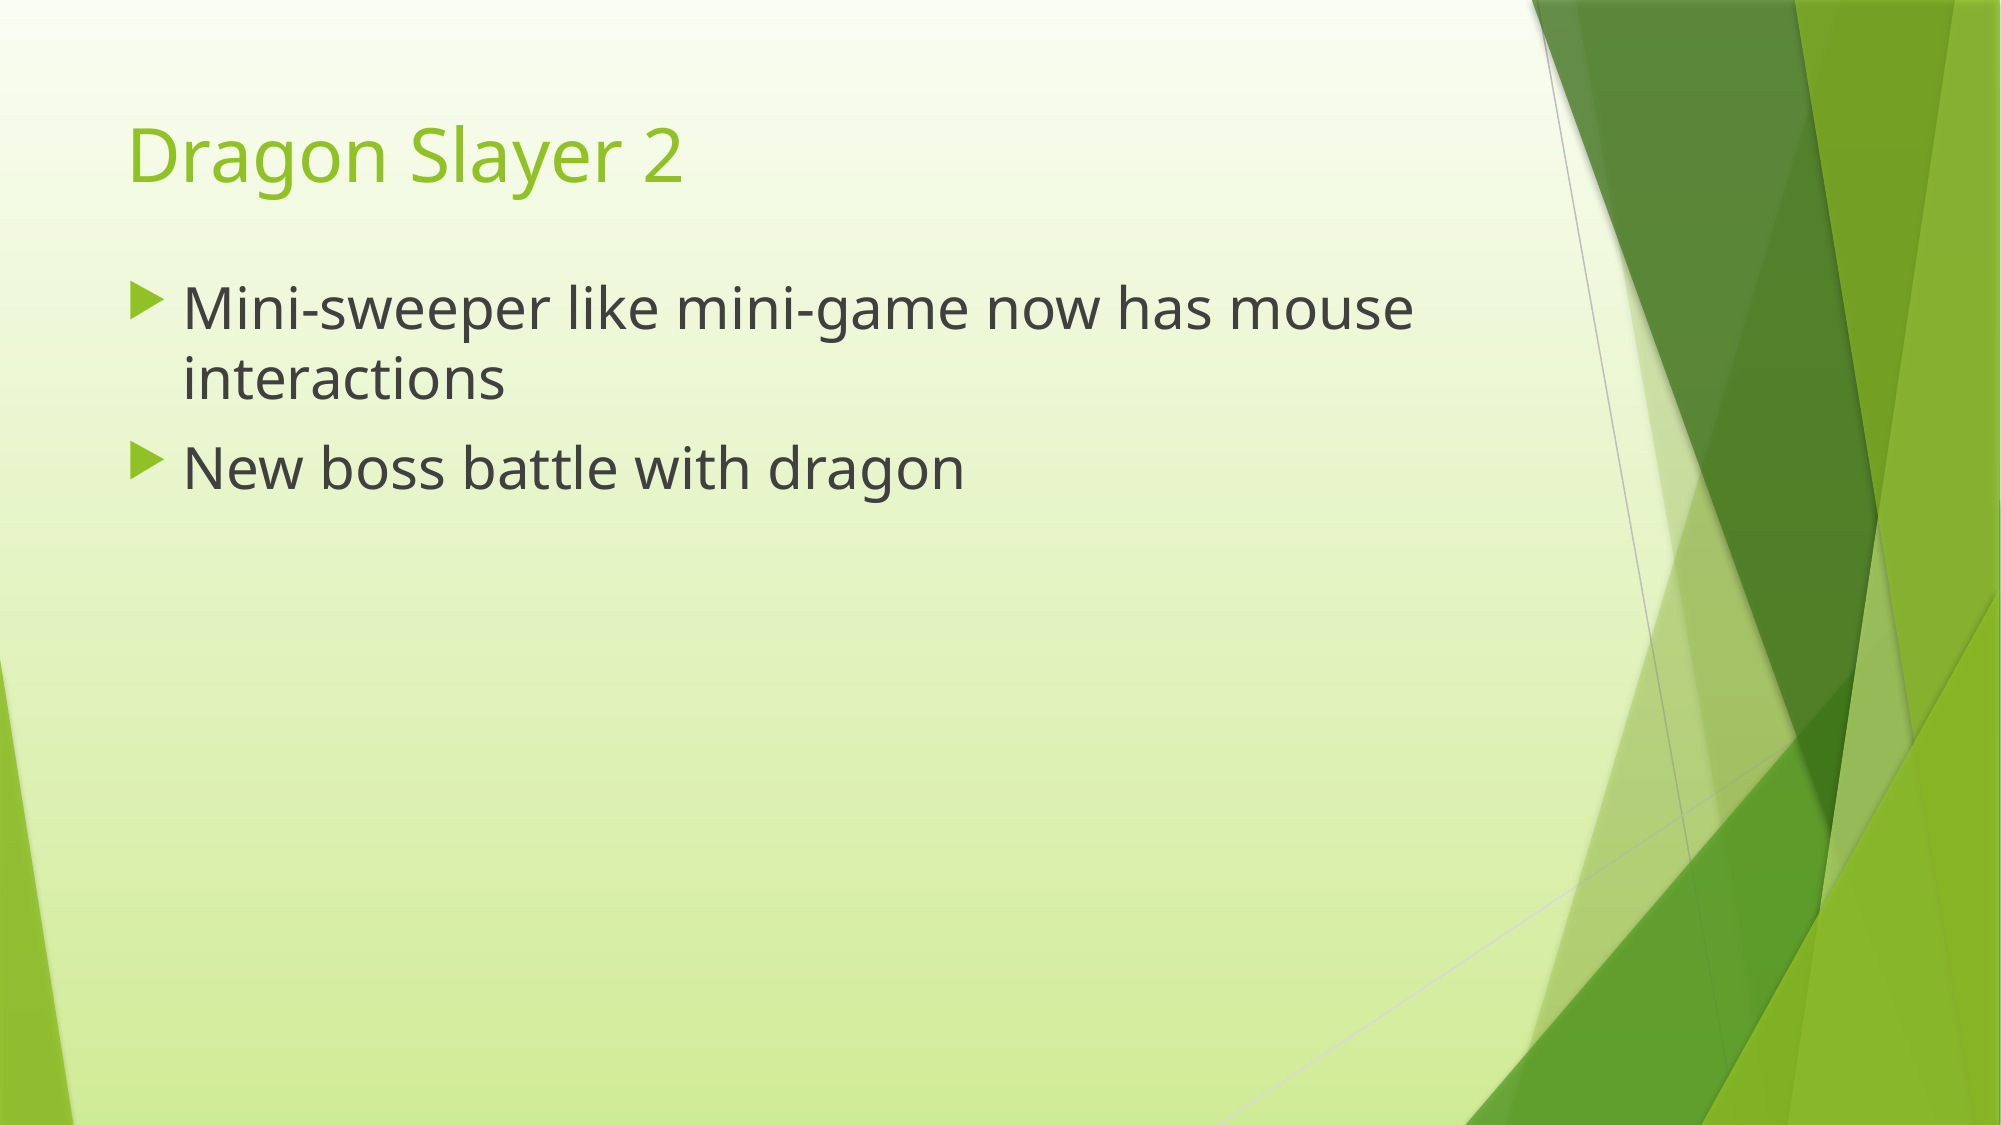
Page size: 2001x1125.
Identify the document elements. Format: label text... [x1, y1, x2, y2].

title Dragon Slayer 2 [111, 99, 1522, 263]
list Mini-sweeper like mini-game now has mouse interactions New boss battle with dragon [111, 263, 1522, 901]
